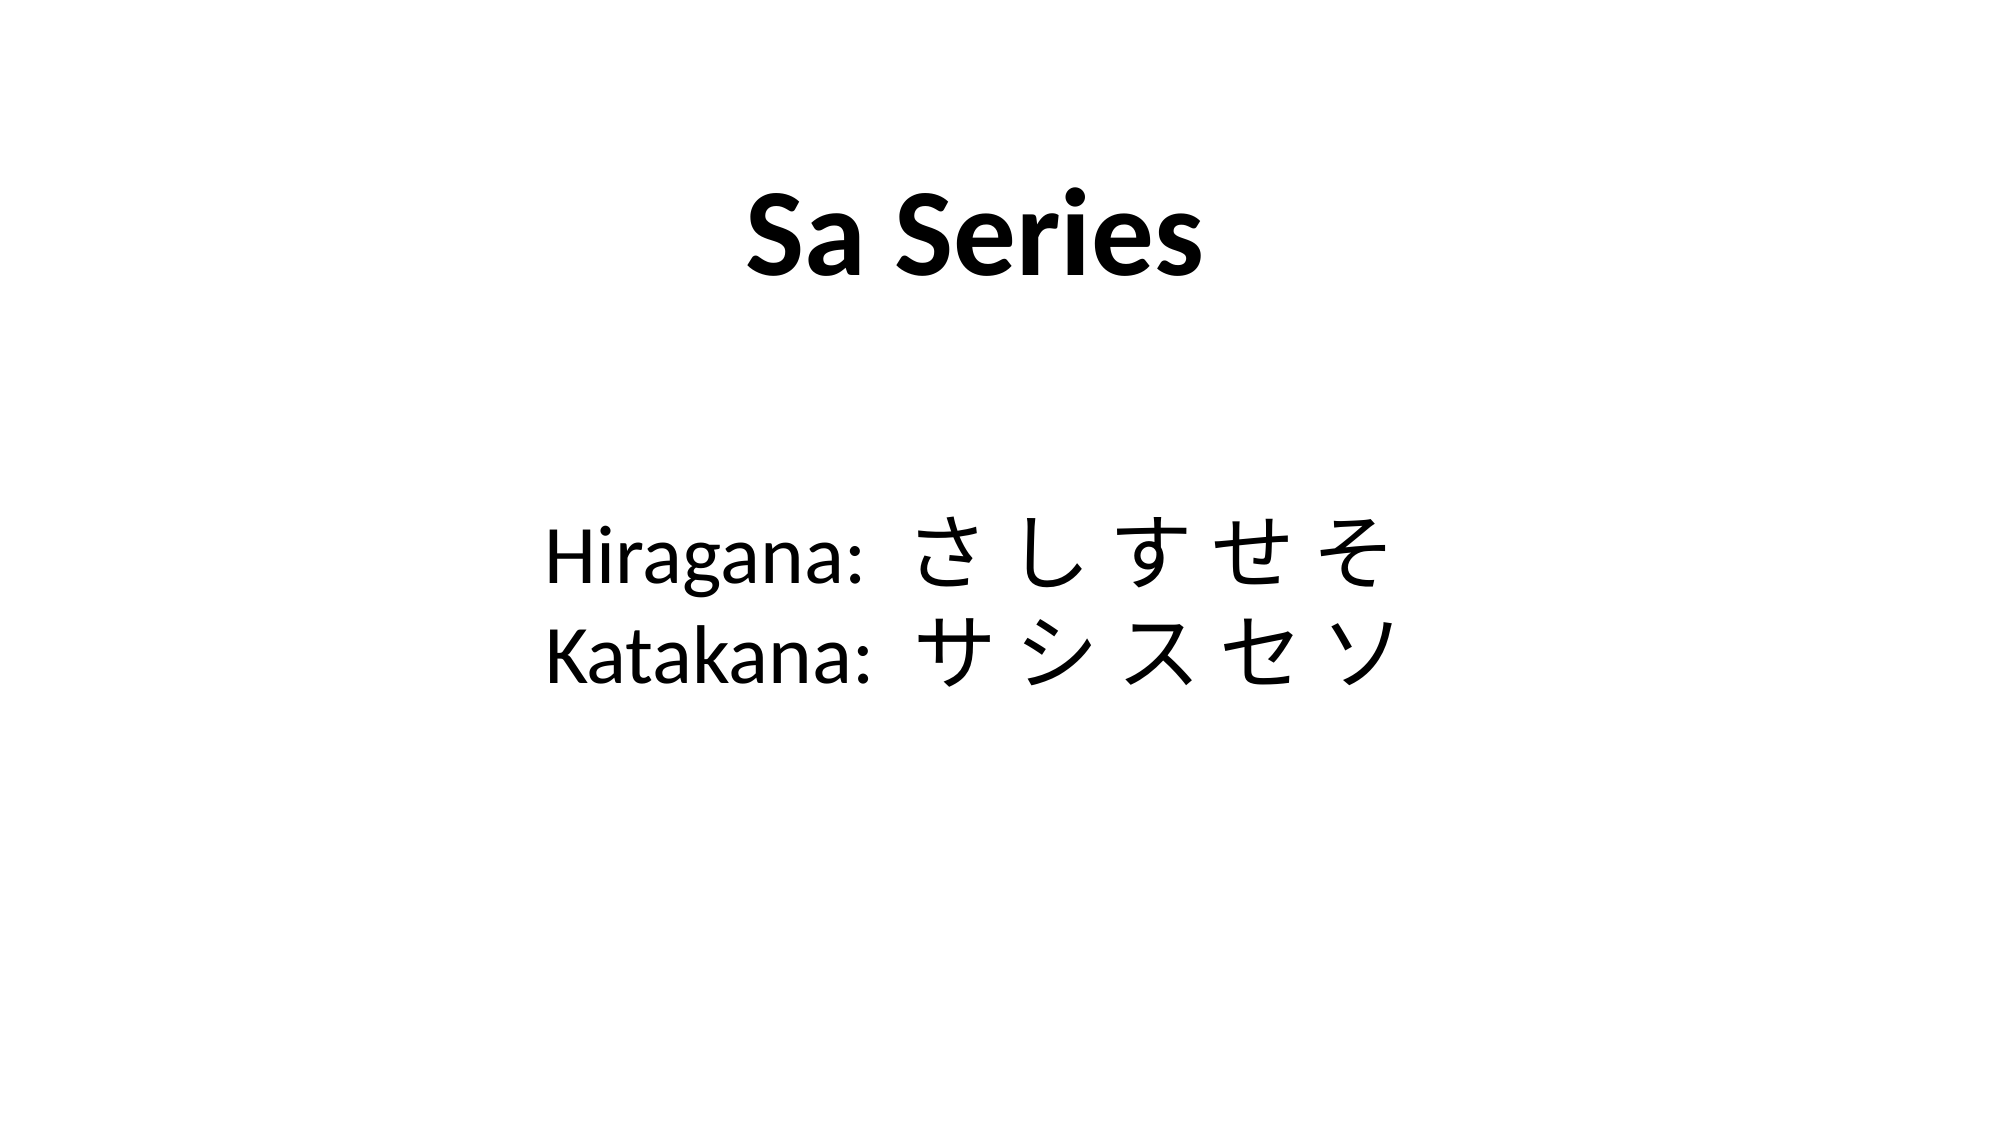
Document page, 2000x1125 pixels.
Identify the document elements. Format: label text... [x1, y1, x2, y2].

text_box Sa Series [730, 142, 1220, 308]
text_box Hiragana: さ し す せ そ Katakana: サ シ ス セ ソ [530, 492, 1420, 708]
